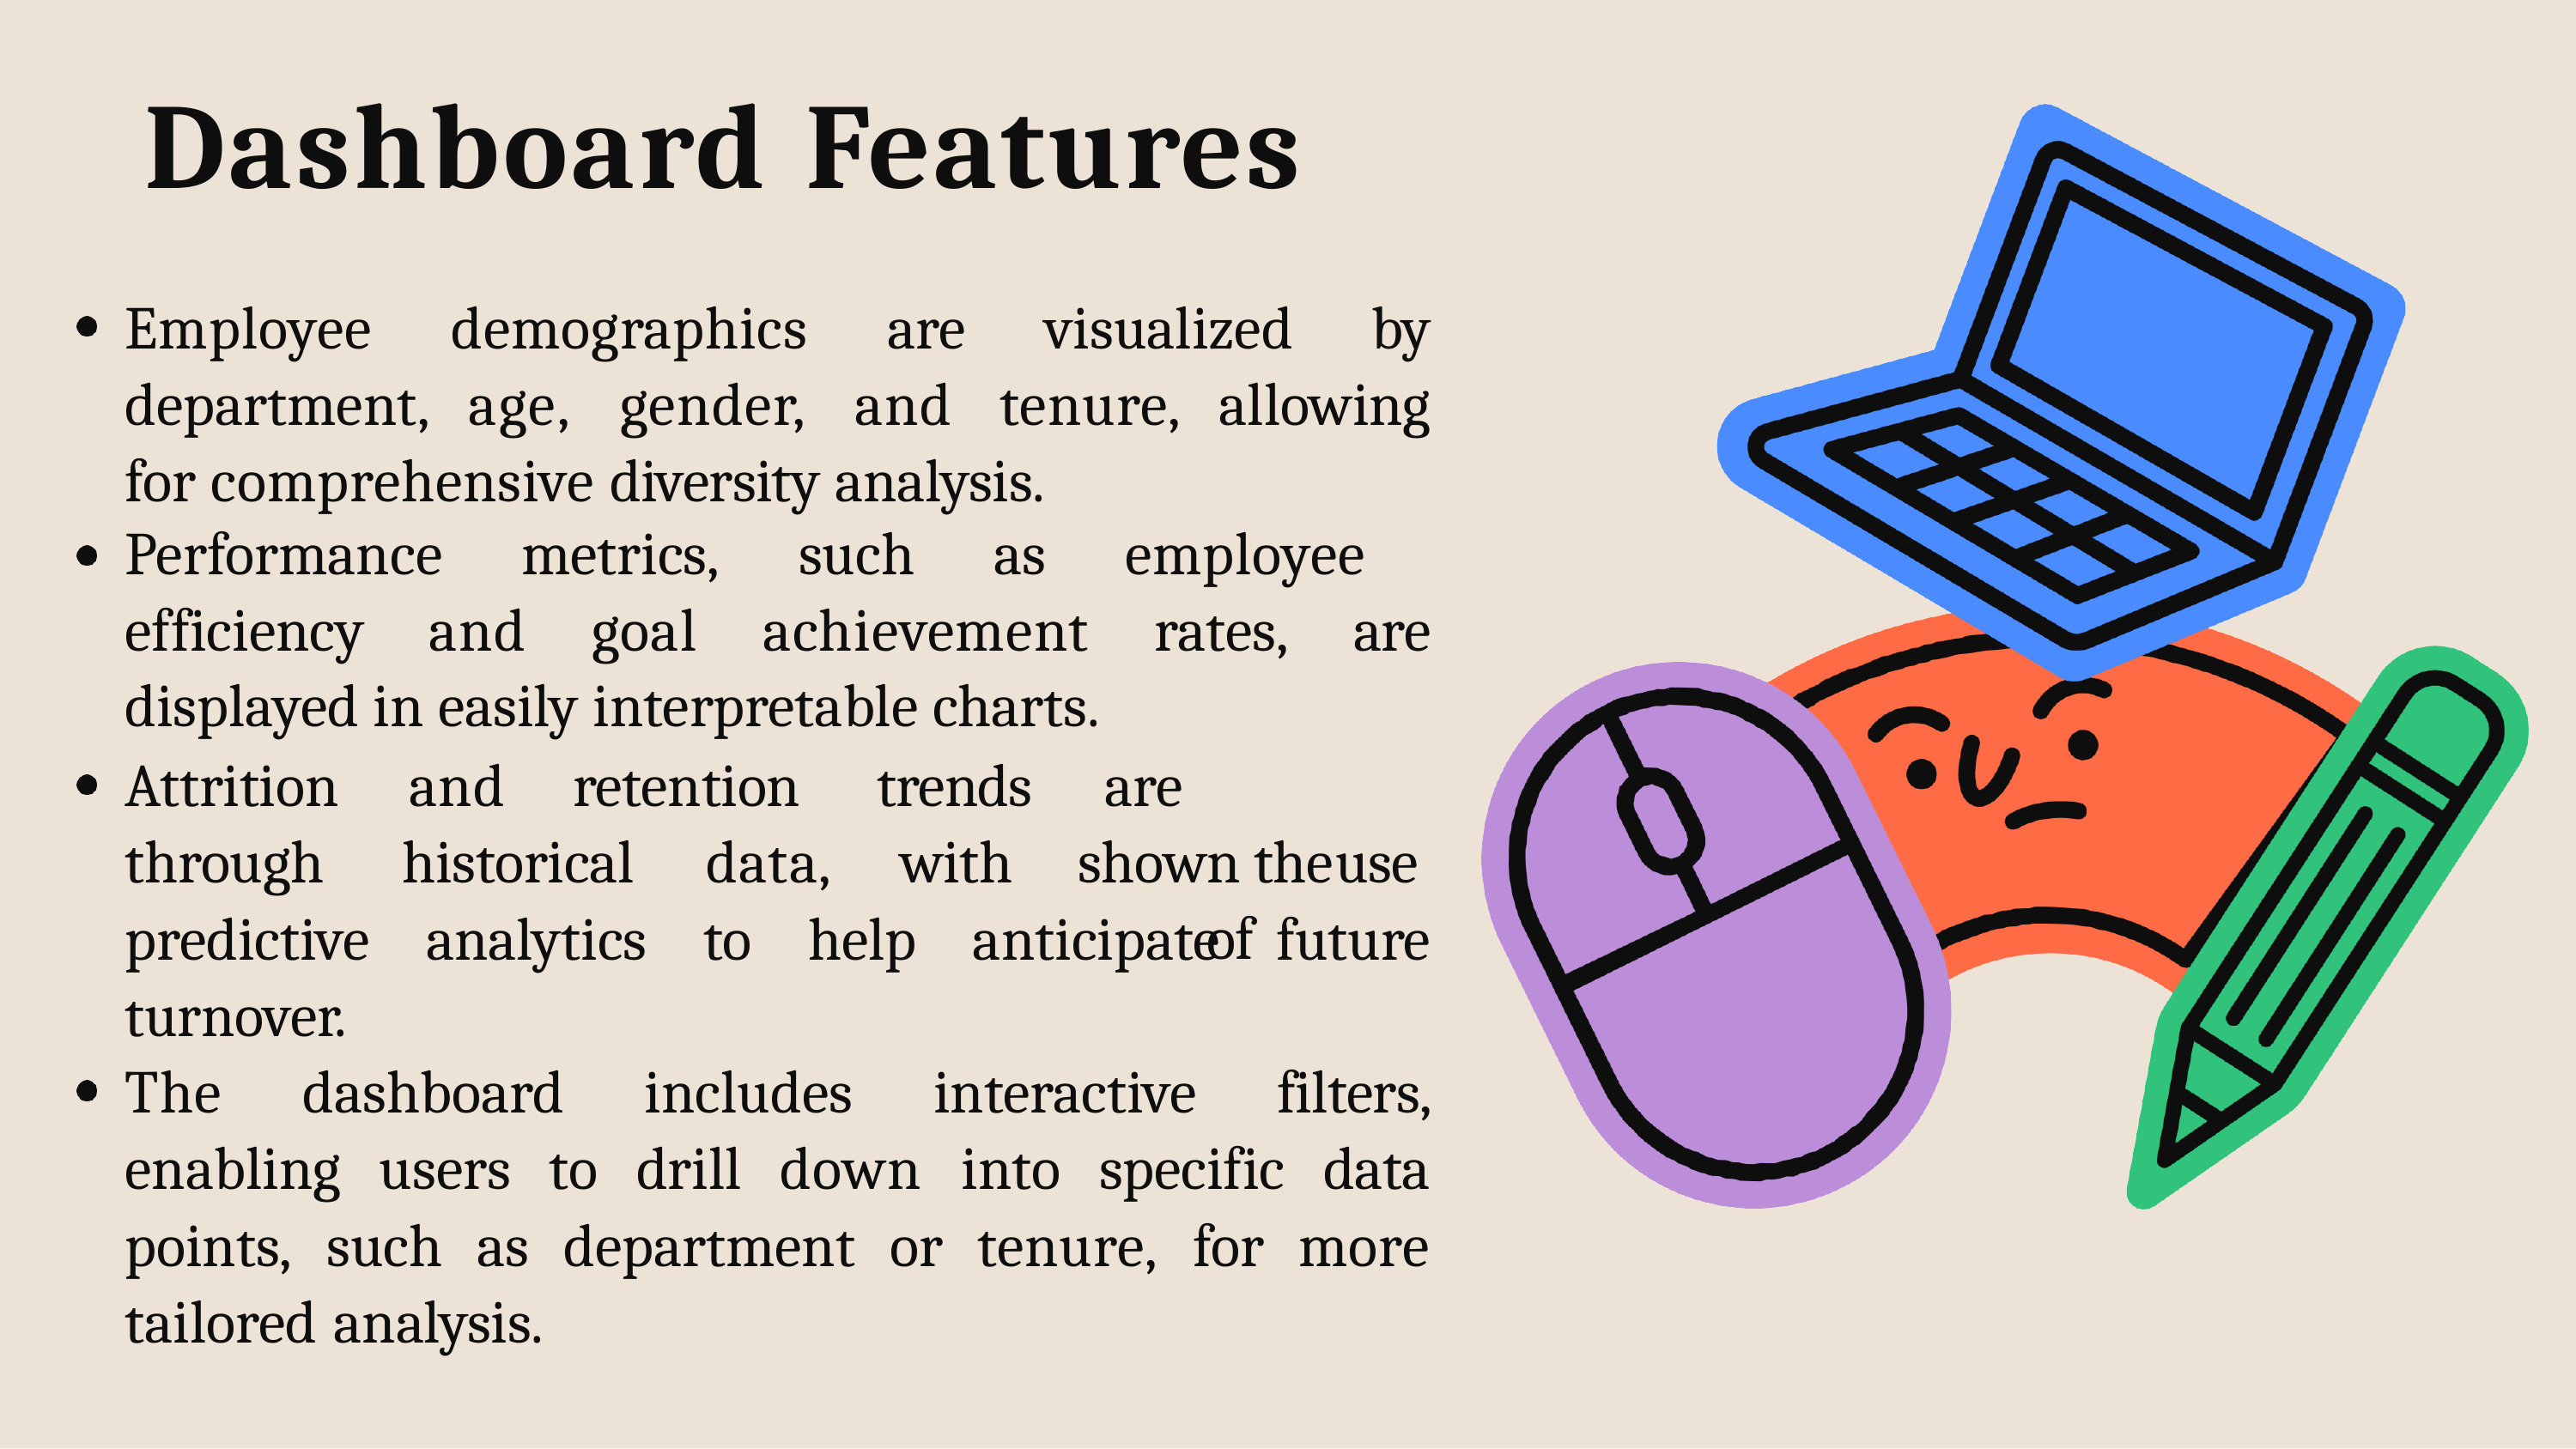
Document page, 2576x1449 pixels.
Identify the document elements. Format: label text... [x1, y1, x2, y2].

picture [76, 545, 97, 567]
text_box predictive analytics to help anticipate future turnover. The dashboard includes interactive filters, enabling users to drill down into specific data points, such as department or tenure, for more tailored analysis. [123, 894, 1431, 1355]
picture [1480, 103, 2529, 1210]
text_box Attrition and retention through historical data, [123, 742, 841, 894]
title Dashboard Features [96, 64, 2480, 309]
picture [76, 316, 97, 336]
text_box trends with [875, 742, 1046, 894]
picture [76, 1080, 97, 1101]
text_box are shown the use of [1076, 742, 1431, 894]
text_box Employee demographics are visualized by department, age, gender, and tenure, allowing for comprehensive diversity analysis. Performance metrics, such as employee efficiency and goal achievement rates, are displayed in easily interpretable charts. [123, 282, 1431, 739]
picture [76, 774, 97, 796]
